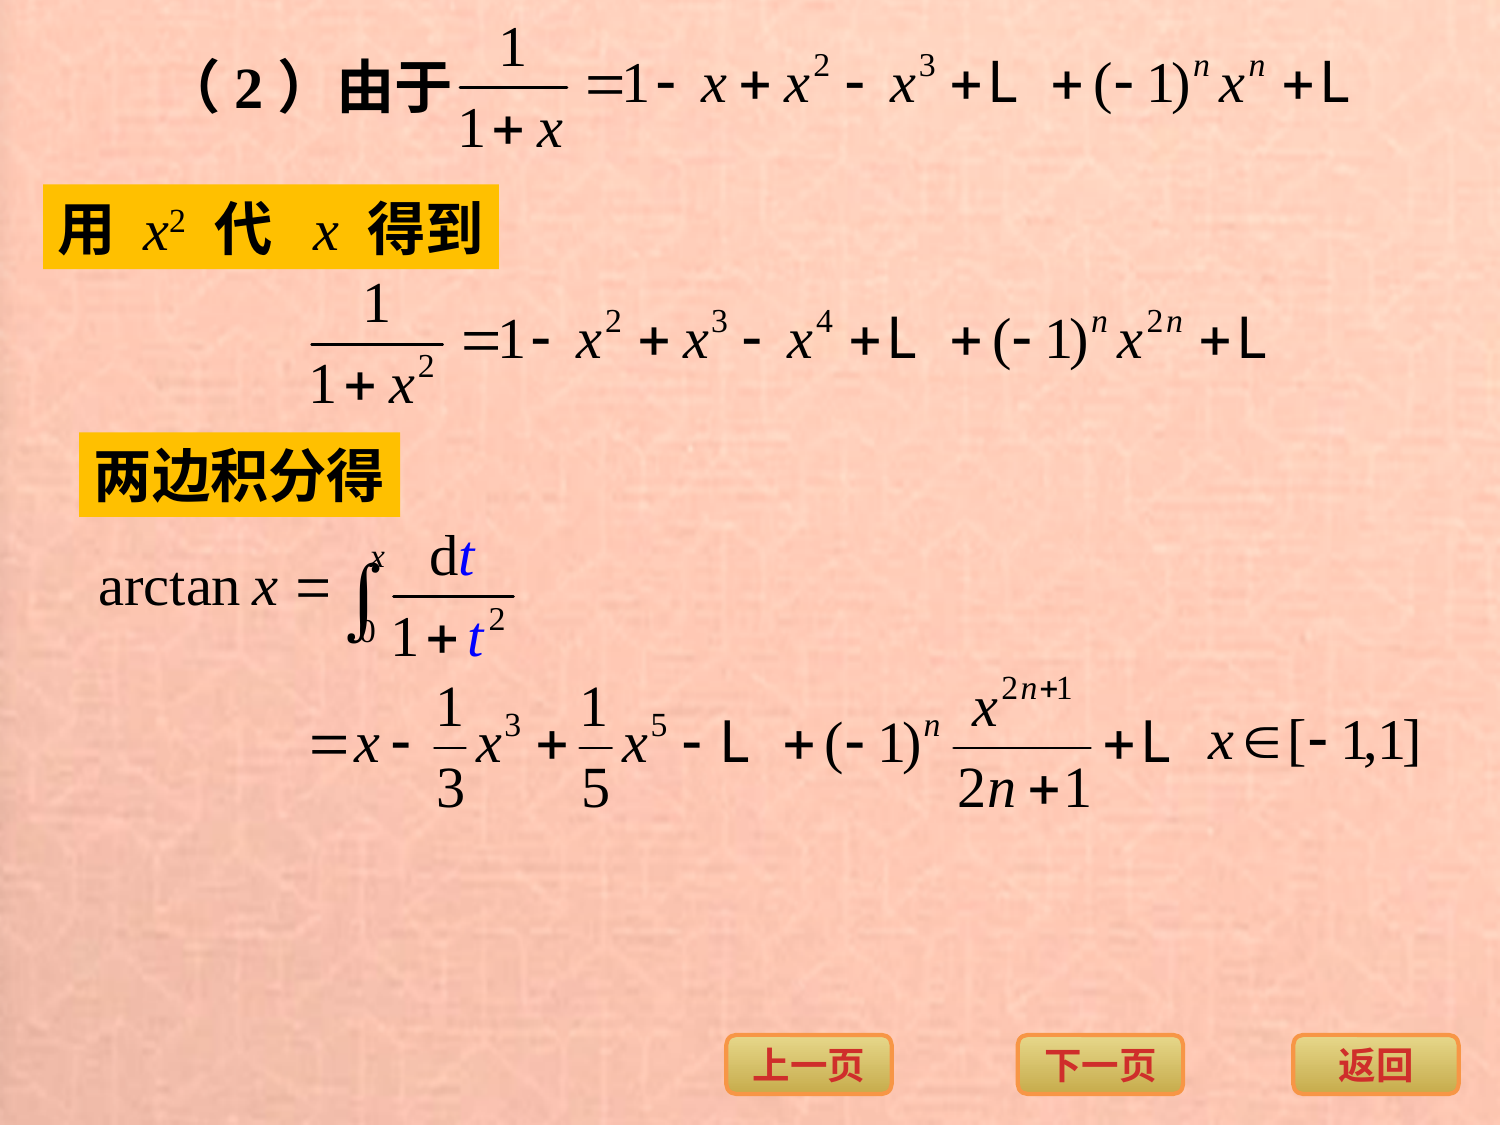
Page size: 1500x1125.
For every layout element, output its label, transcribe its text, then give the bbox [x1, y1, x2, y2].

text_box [455, 17, 1377, 154]
text_box 两边积分得 [79, 432, 401, 517]
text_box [307, 274, 1293, 411]
text_box （2）由于 [147, 42, 450, 128]
picture [0, 1, 1500, 1125]
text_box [1202, 713, 1422, 777]
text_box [333, 526, 519, 663]
text_box 用 x2 代 x 得到 [43, 184, 499, 270]
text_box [302, 668, 1198, 815]
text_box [96, 563, 328, 612]
